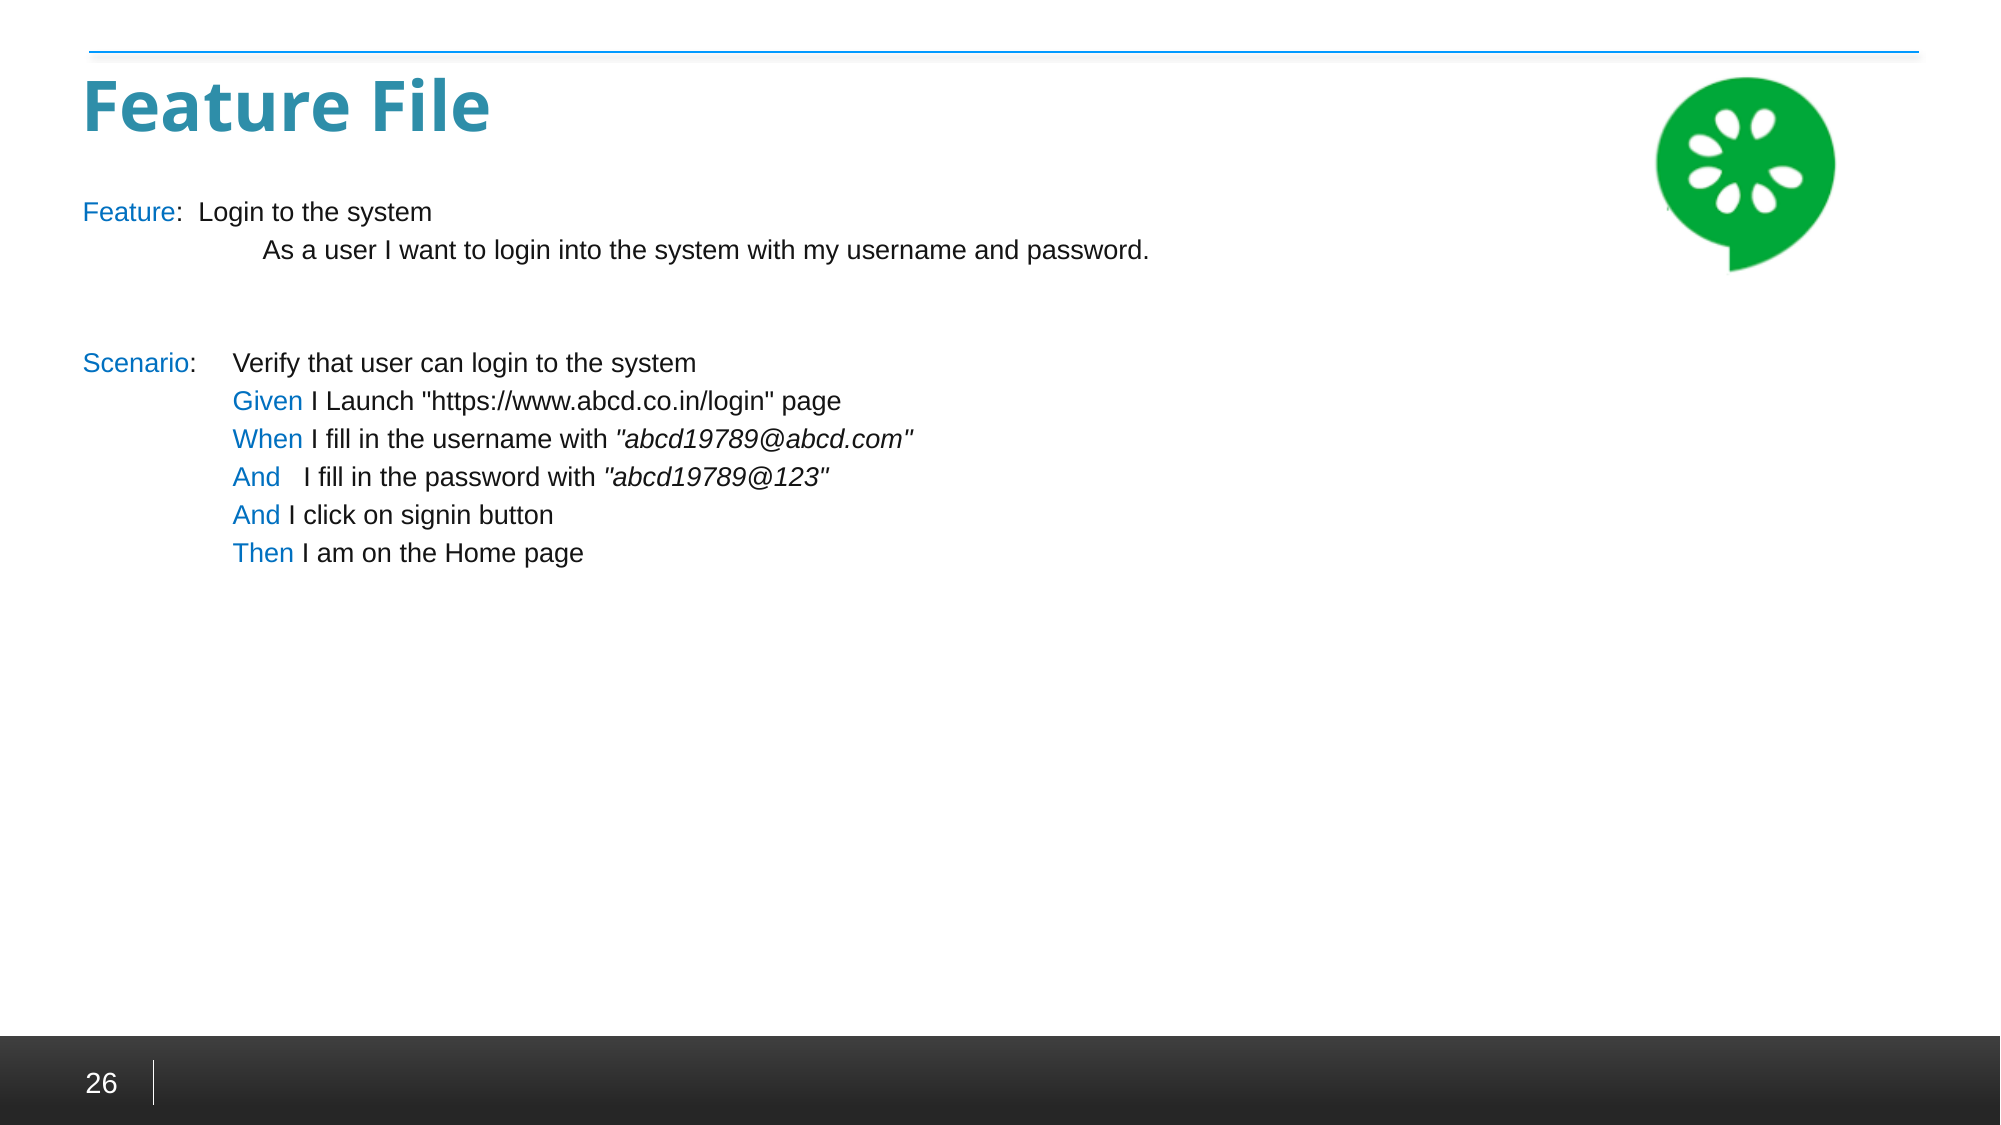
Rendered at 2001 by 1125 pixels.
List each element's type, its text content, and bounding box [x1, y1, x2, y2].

picture [1650, 65, 1841, 277]
slide_number 26 [36, 1045, 133, 1118]
list Feature: Login to the system As a user I want to login into the system with my username and password. Scenario: Verify that user can login to the system Given I Launch "https://www.abcd.co.in/login" page When I fill in the username with "abcd19789@abcd.com" And I fill in the password with "abcd19789@123" And I click on signin button Then I am on the Home page [68, 186, 1917, 1010]
title Feature File [66, 54, 1917, 154]
